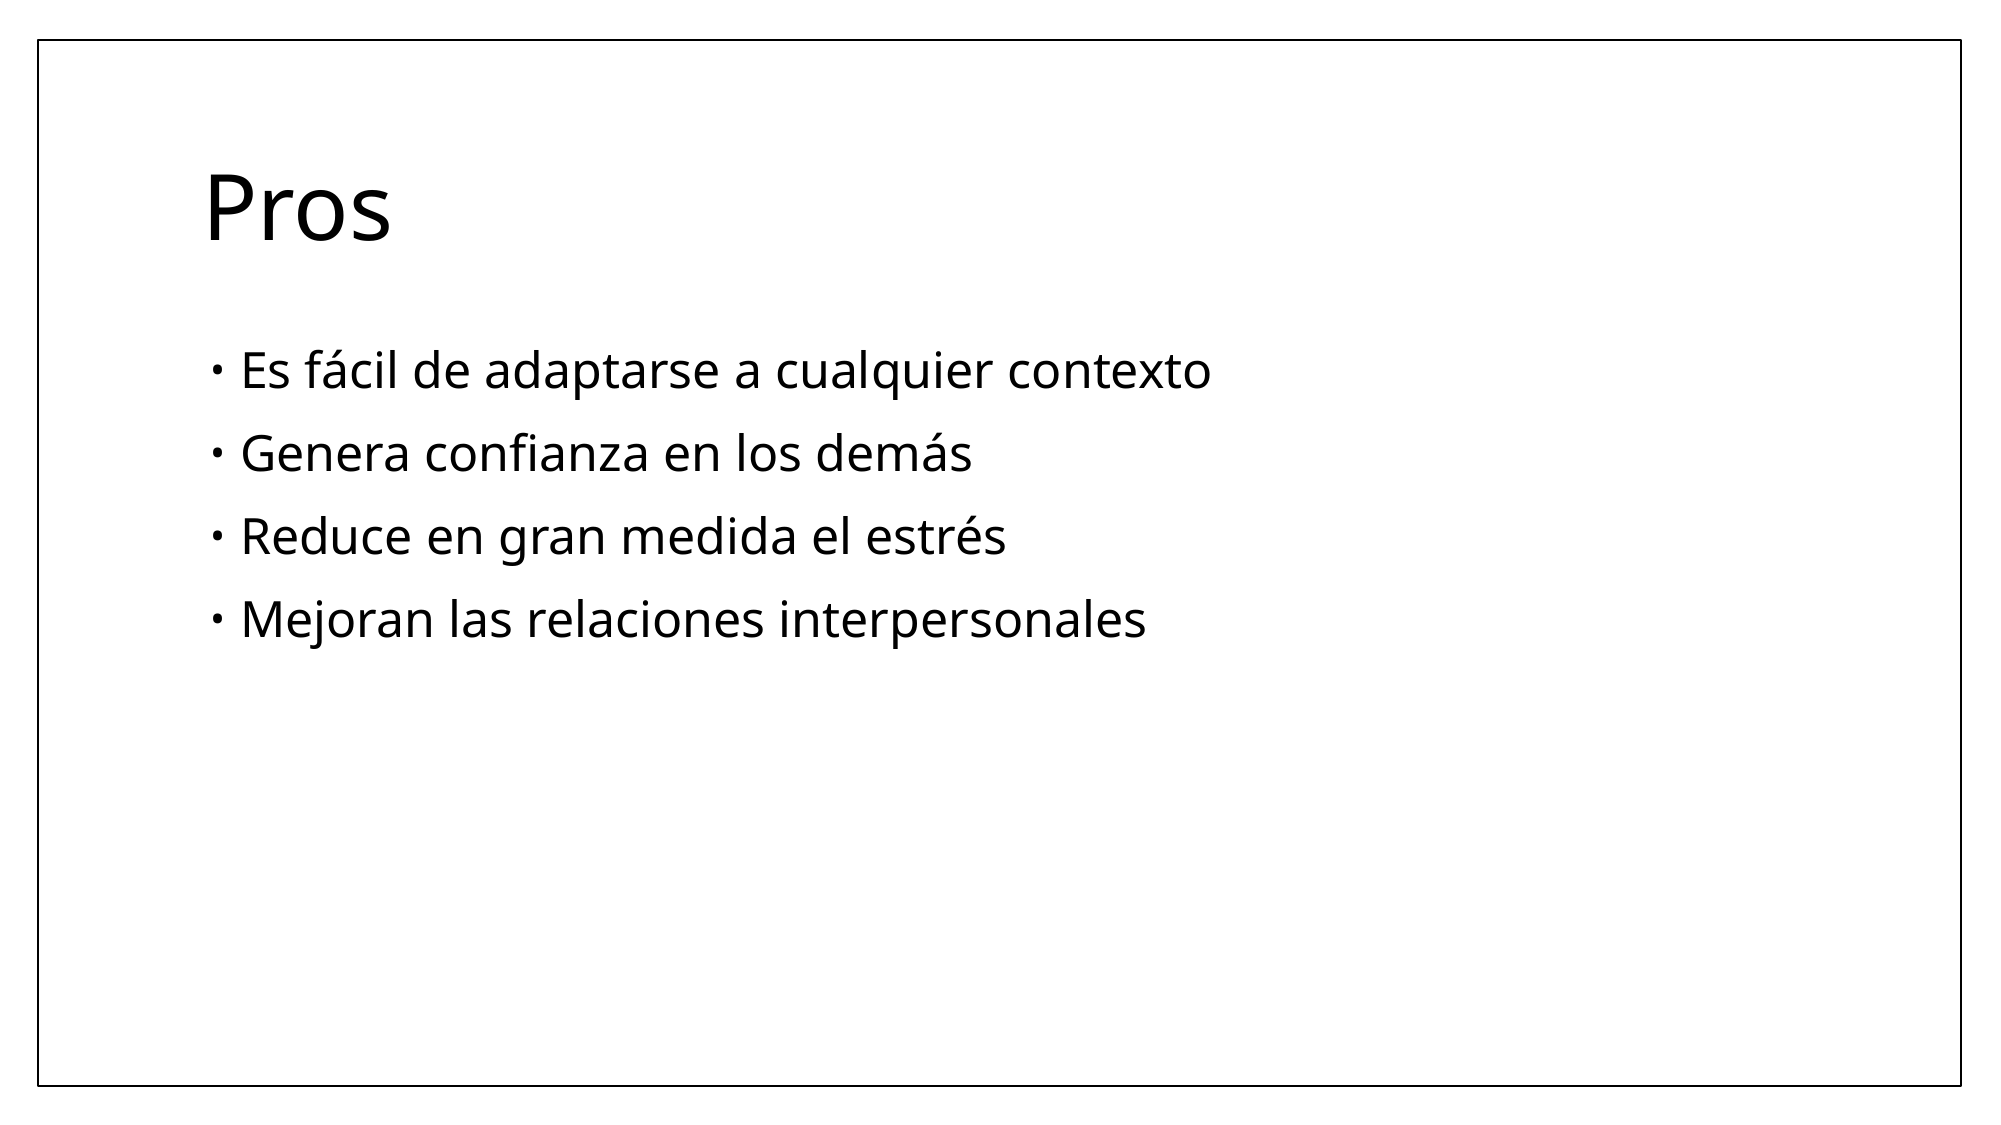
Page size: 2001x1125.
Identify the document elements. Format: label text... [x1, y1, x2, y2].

title Pros [187, 99, 1808, 323]
list Es fácil de adaptarse a cualquier contexto Genera confianza en los demás Reduce en gran medida el estrés Mejoran las relaciones interpersonales [187, 337, 1808, 1000]
